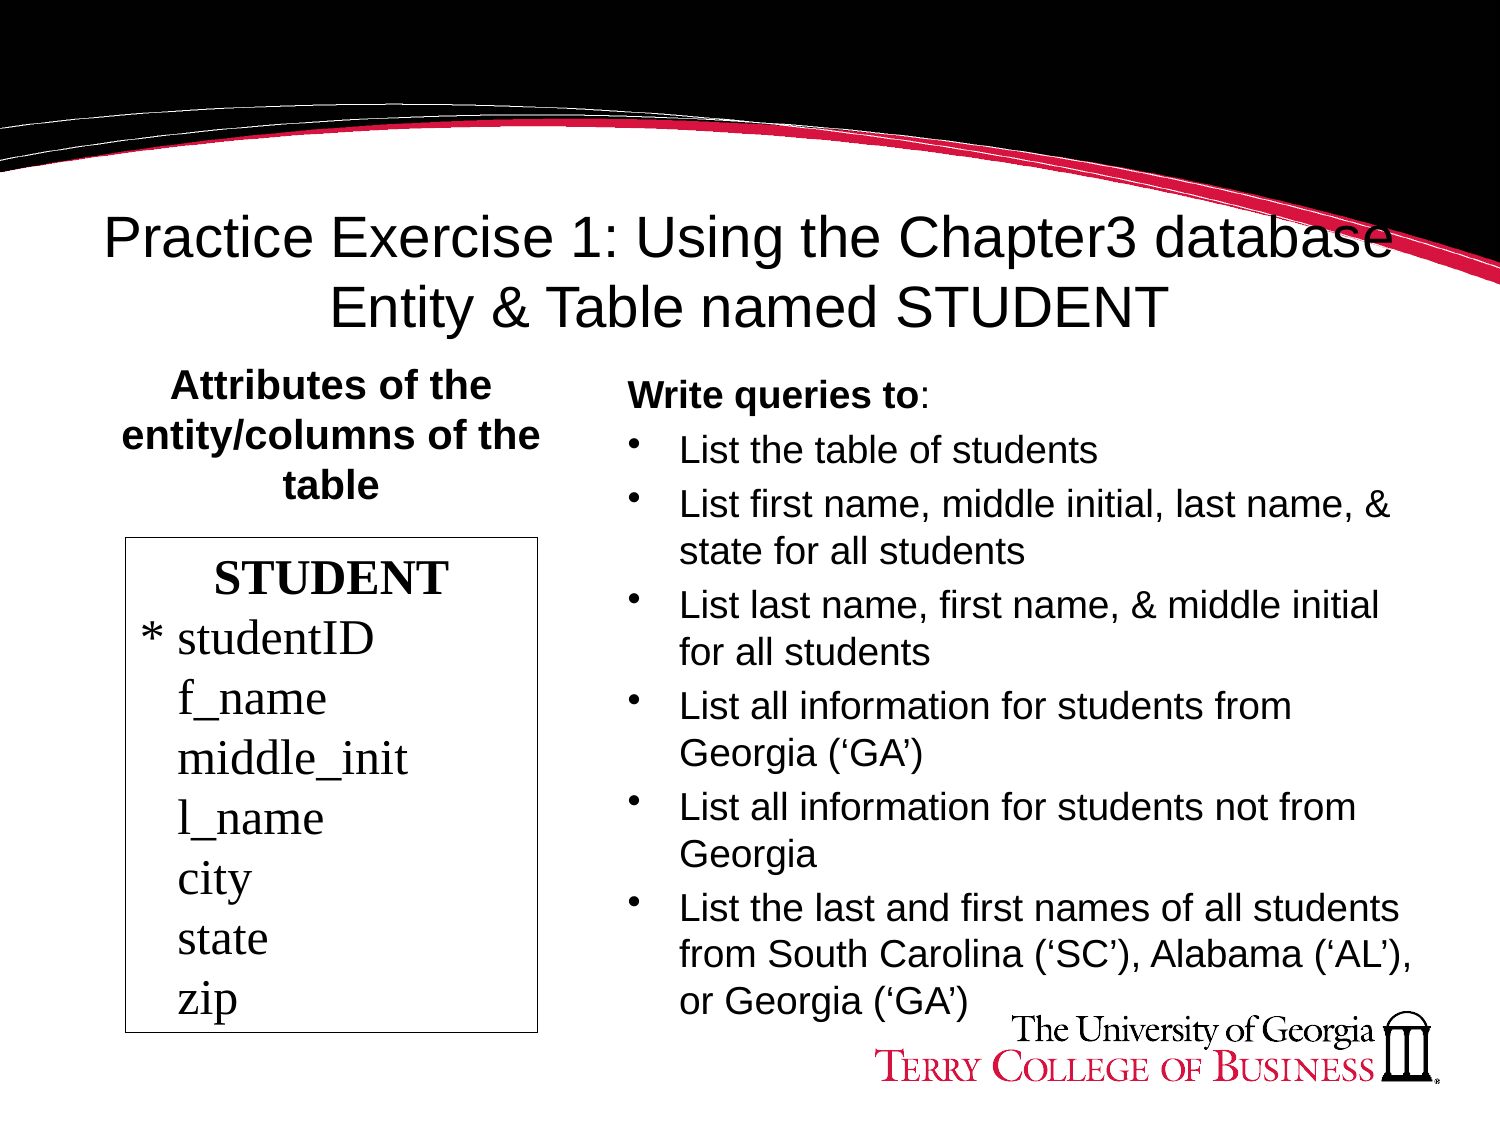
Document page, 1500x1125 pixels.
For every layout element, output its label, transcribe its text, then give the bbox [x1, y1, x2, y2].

list Attributes of the entity/columns of the table [75, 350, 588, 488]
title Practice Exercise 1: Using the Chapter3 database Entity & Table named STUDENT [75, 174, 1425, 363]
list Write queries to: List the table of students List first name, middle initial, last name, & state for all students List last name, first name, & middle initial for all students List all information for students from Georgia (‘GA’) List all information for students not from Georgia List the last and first names of all students from South Carolina (‘SC’), Alabama (‘AL’), or Georgia (‘GA’) [612, 362, 1449, 1038]
picture [0, 0, 1500, 286]
text_box STUDENT * studentID f_name middle_init l_name city state zip [125, 537, 538, 1033]
picture [875, 1038, 1440, 1084]
